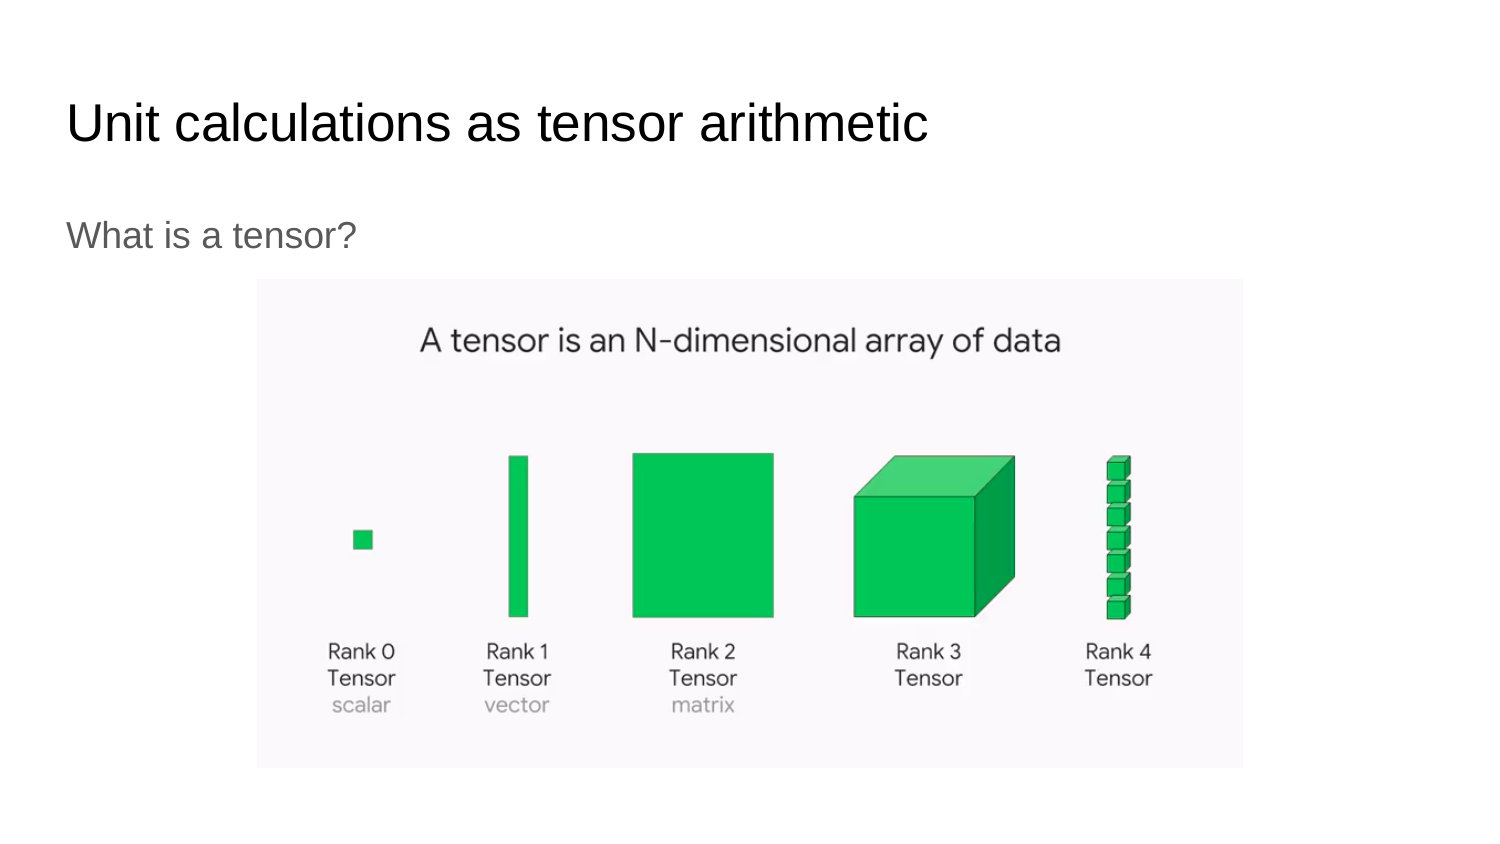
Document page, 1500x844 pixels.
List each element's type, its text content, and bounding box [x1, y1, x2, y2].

picture [256, 279, 1243, 768]
list What is a tensor? [51, 189, 1449, 750]
title Unit calculations as tensor arithmetic [51, 72, 1449, 167]
